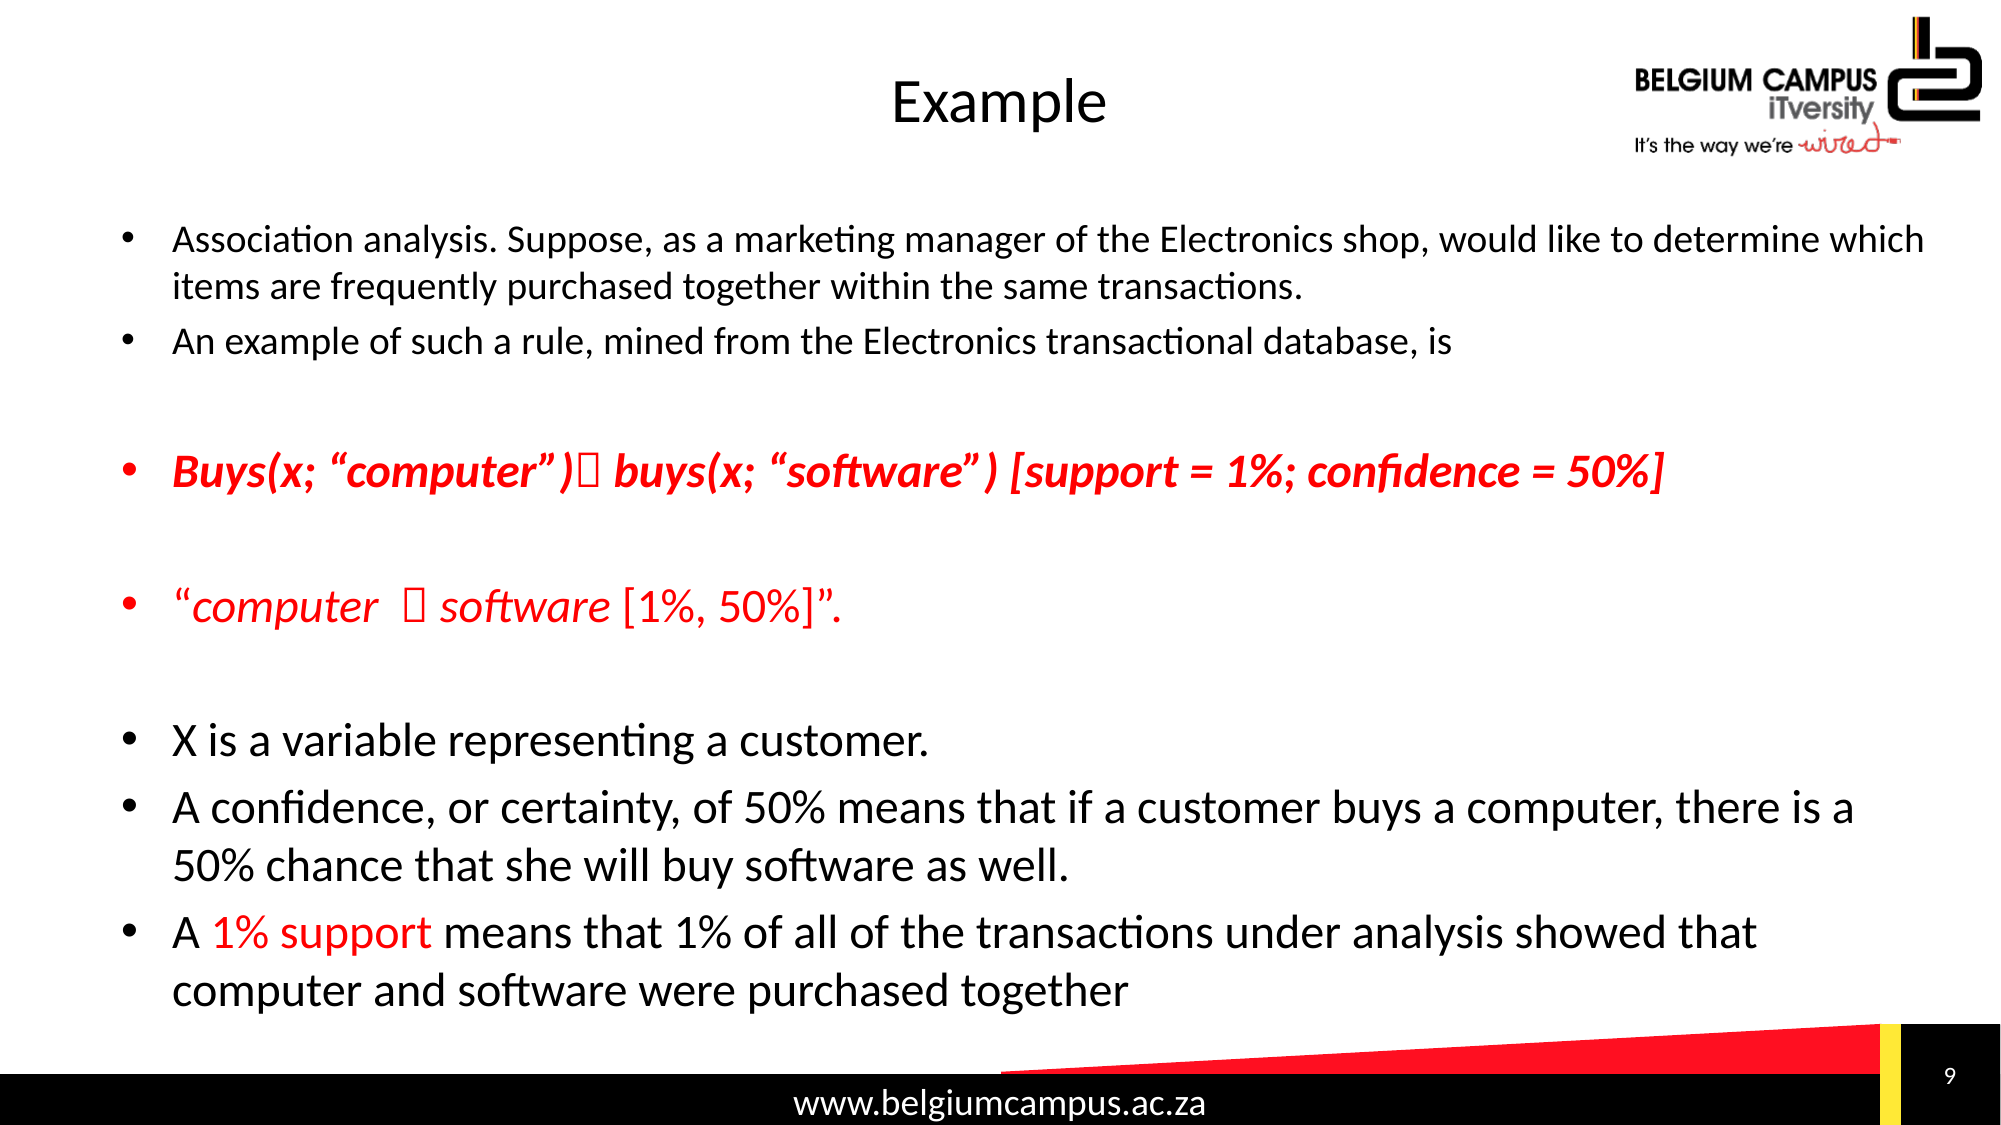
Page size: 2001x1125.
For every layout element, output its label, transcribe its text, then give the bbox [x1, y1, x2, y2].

picture [1631, 0, 1986, 198]
list Association analysis. Suppose, as a marketing manager of the Electronics shop, would like to determine which items are frequently purchased together within the same transactions. An example of such a rule, mined from the Electronics transactional database, is Buys(x; “computer”) buys(x; “software”) [support = 1%; confidence = 50%] “computer  software [1%, 50%]”. X is a variable representing a customer. A confidence, or certainty, of 50% means that if a customer buys a computer, there is a 50% chance that she will buy software as well. A 1% support means that 1% of all of the transactions under analysis showed that computer and software were purchased together [106, 205, 1957, 1035]
title Example [137, 59, 1863, 144]
